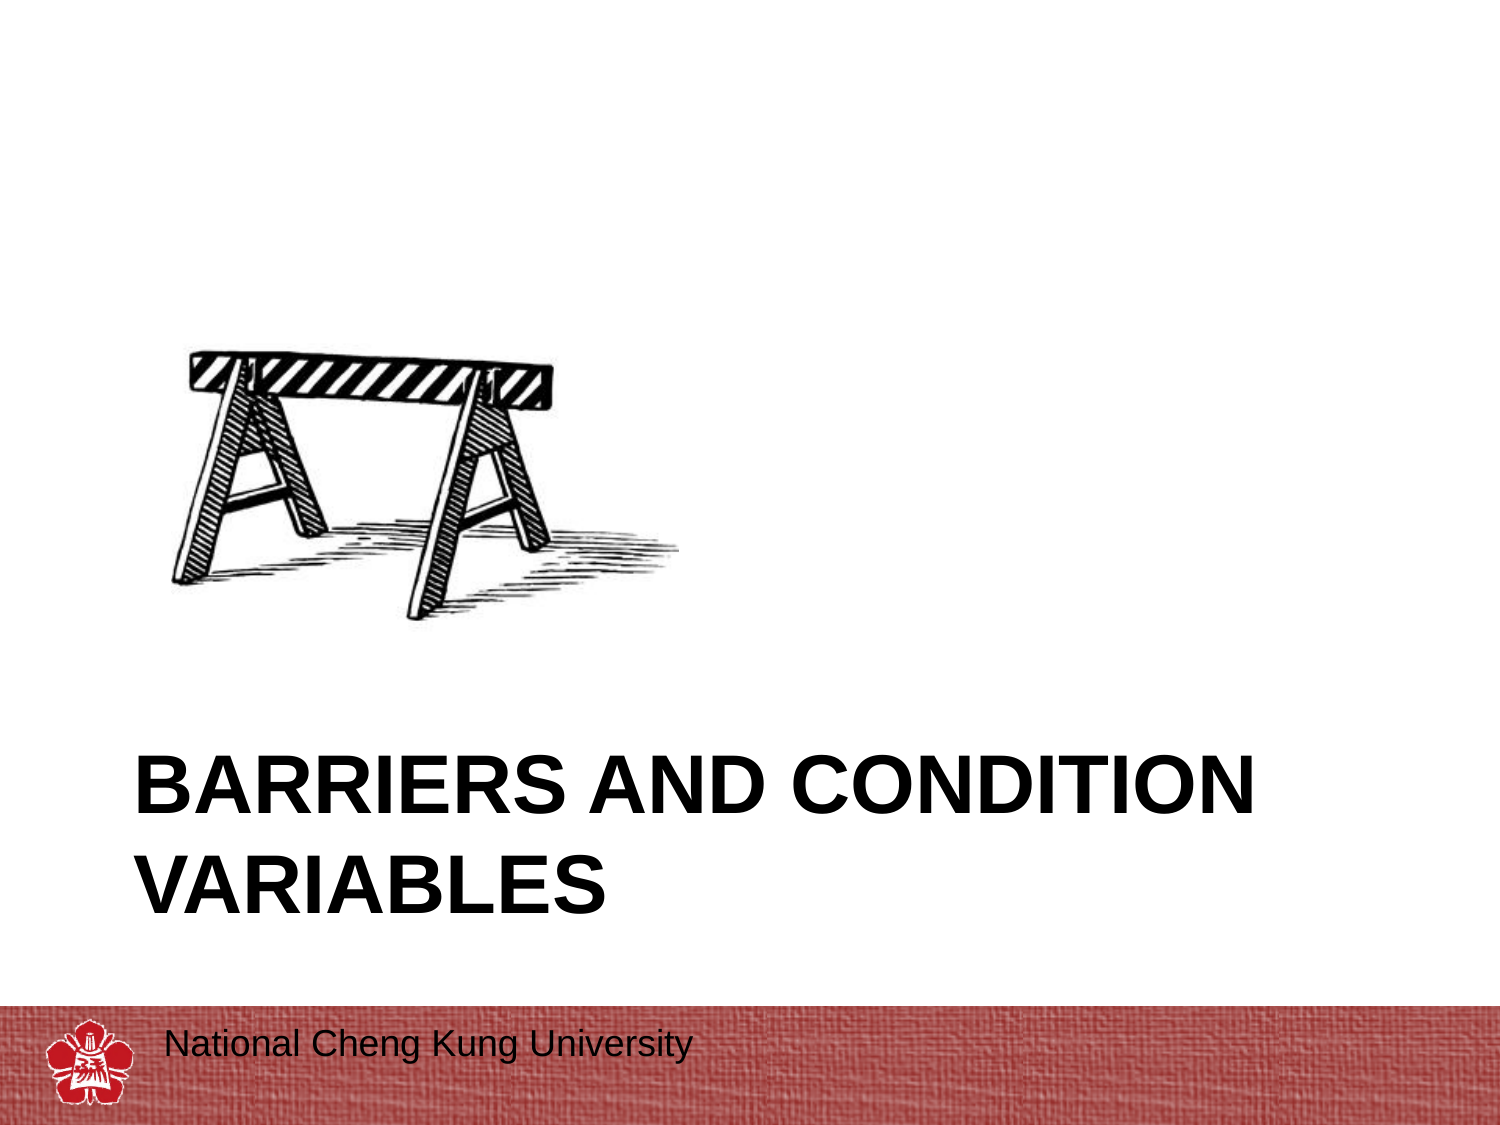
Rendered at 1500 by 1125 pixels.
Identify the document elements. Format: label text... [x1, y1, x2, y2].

picture [29, 1006, 148, 1125]
picture [170, 231, 680, 740]
title Barriers and Condition Variables [118, 722, 1394, 941]
